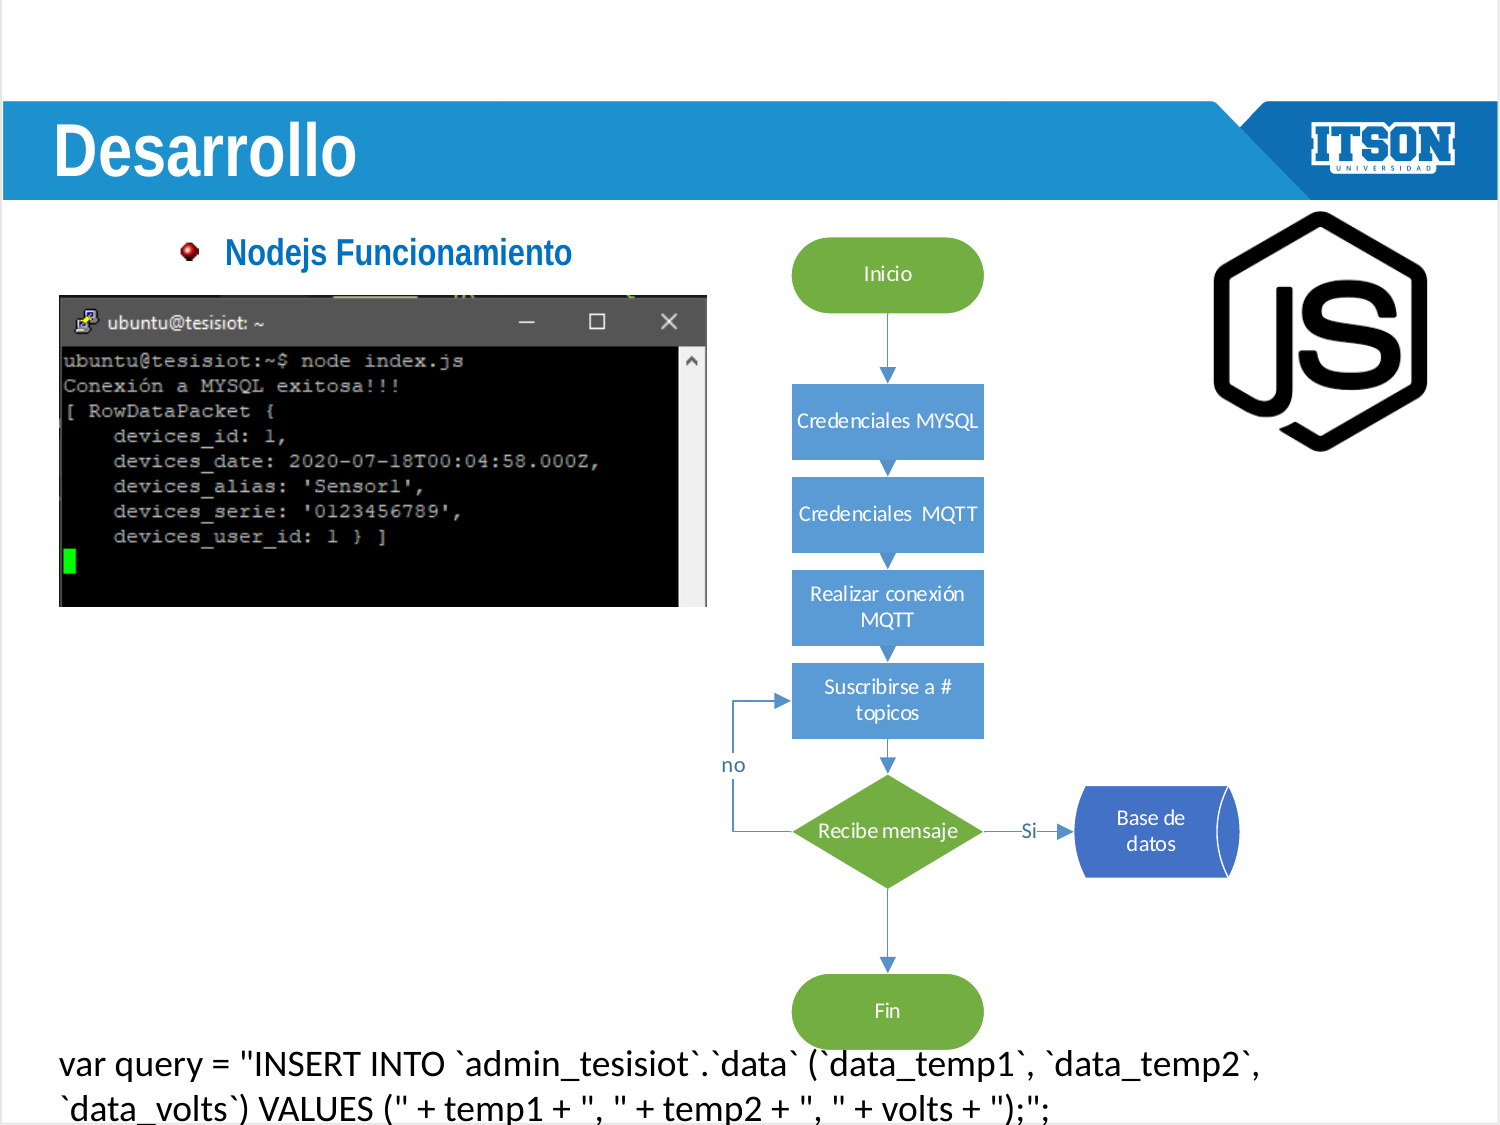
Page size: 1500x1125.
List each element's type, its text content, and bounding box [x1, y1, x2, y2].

title Desarrollo [38, 105, 1200, 200]
text_box Nodejs Funcionamiento [162, 207, 588, 281]
text_box var query = "INSERT INTO `admin_tesisiot`.`data` (`data_temp1`, `data_temp2`, `data_volts`) VALUES (" + temp1 + ", " + temp2 + ", " + volts + ");"; [44, 1031, 1321, 1125]
picture [0, 0, 1500, 1125]
